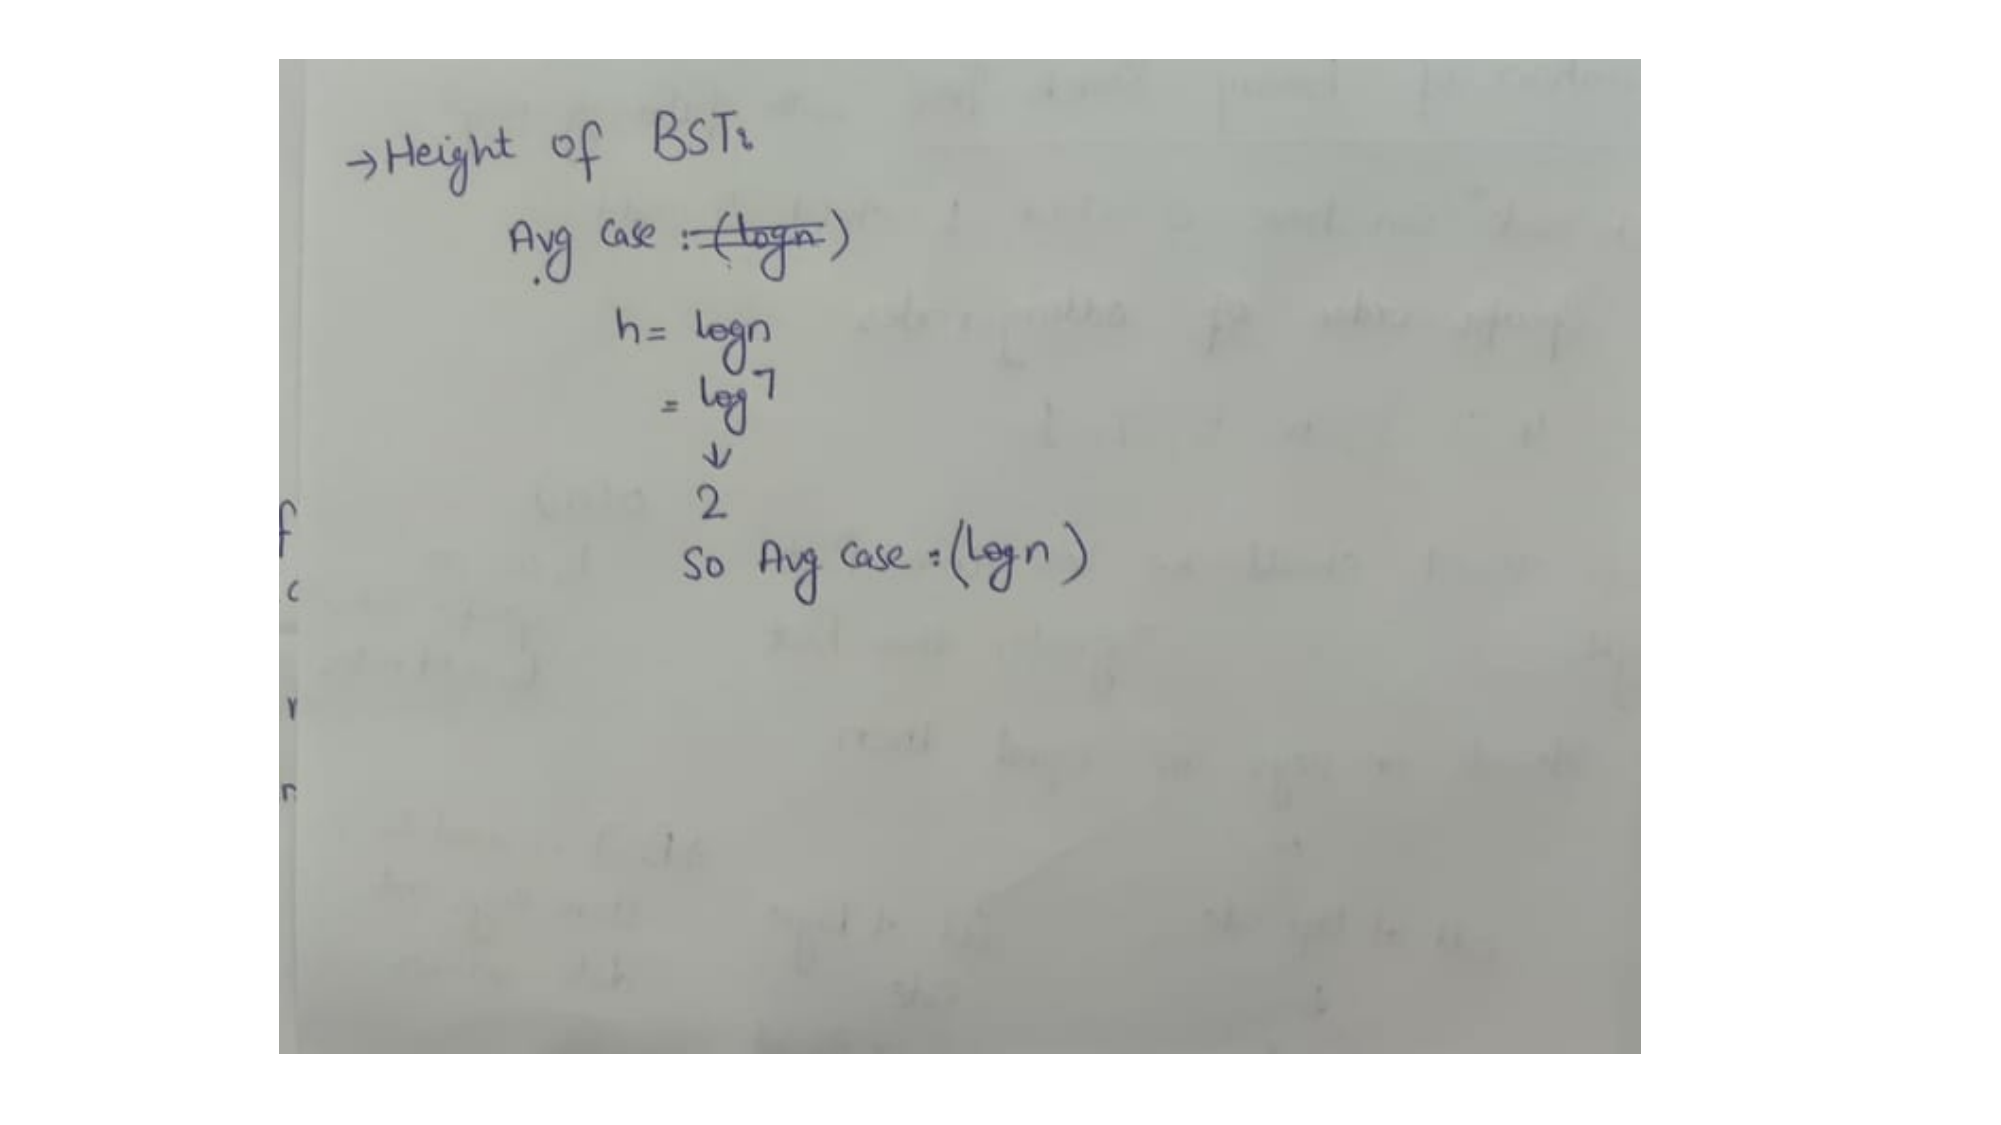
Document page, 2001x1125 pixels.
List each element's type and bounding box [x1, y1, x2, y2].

list [279, 59, 1641, 1053]
